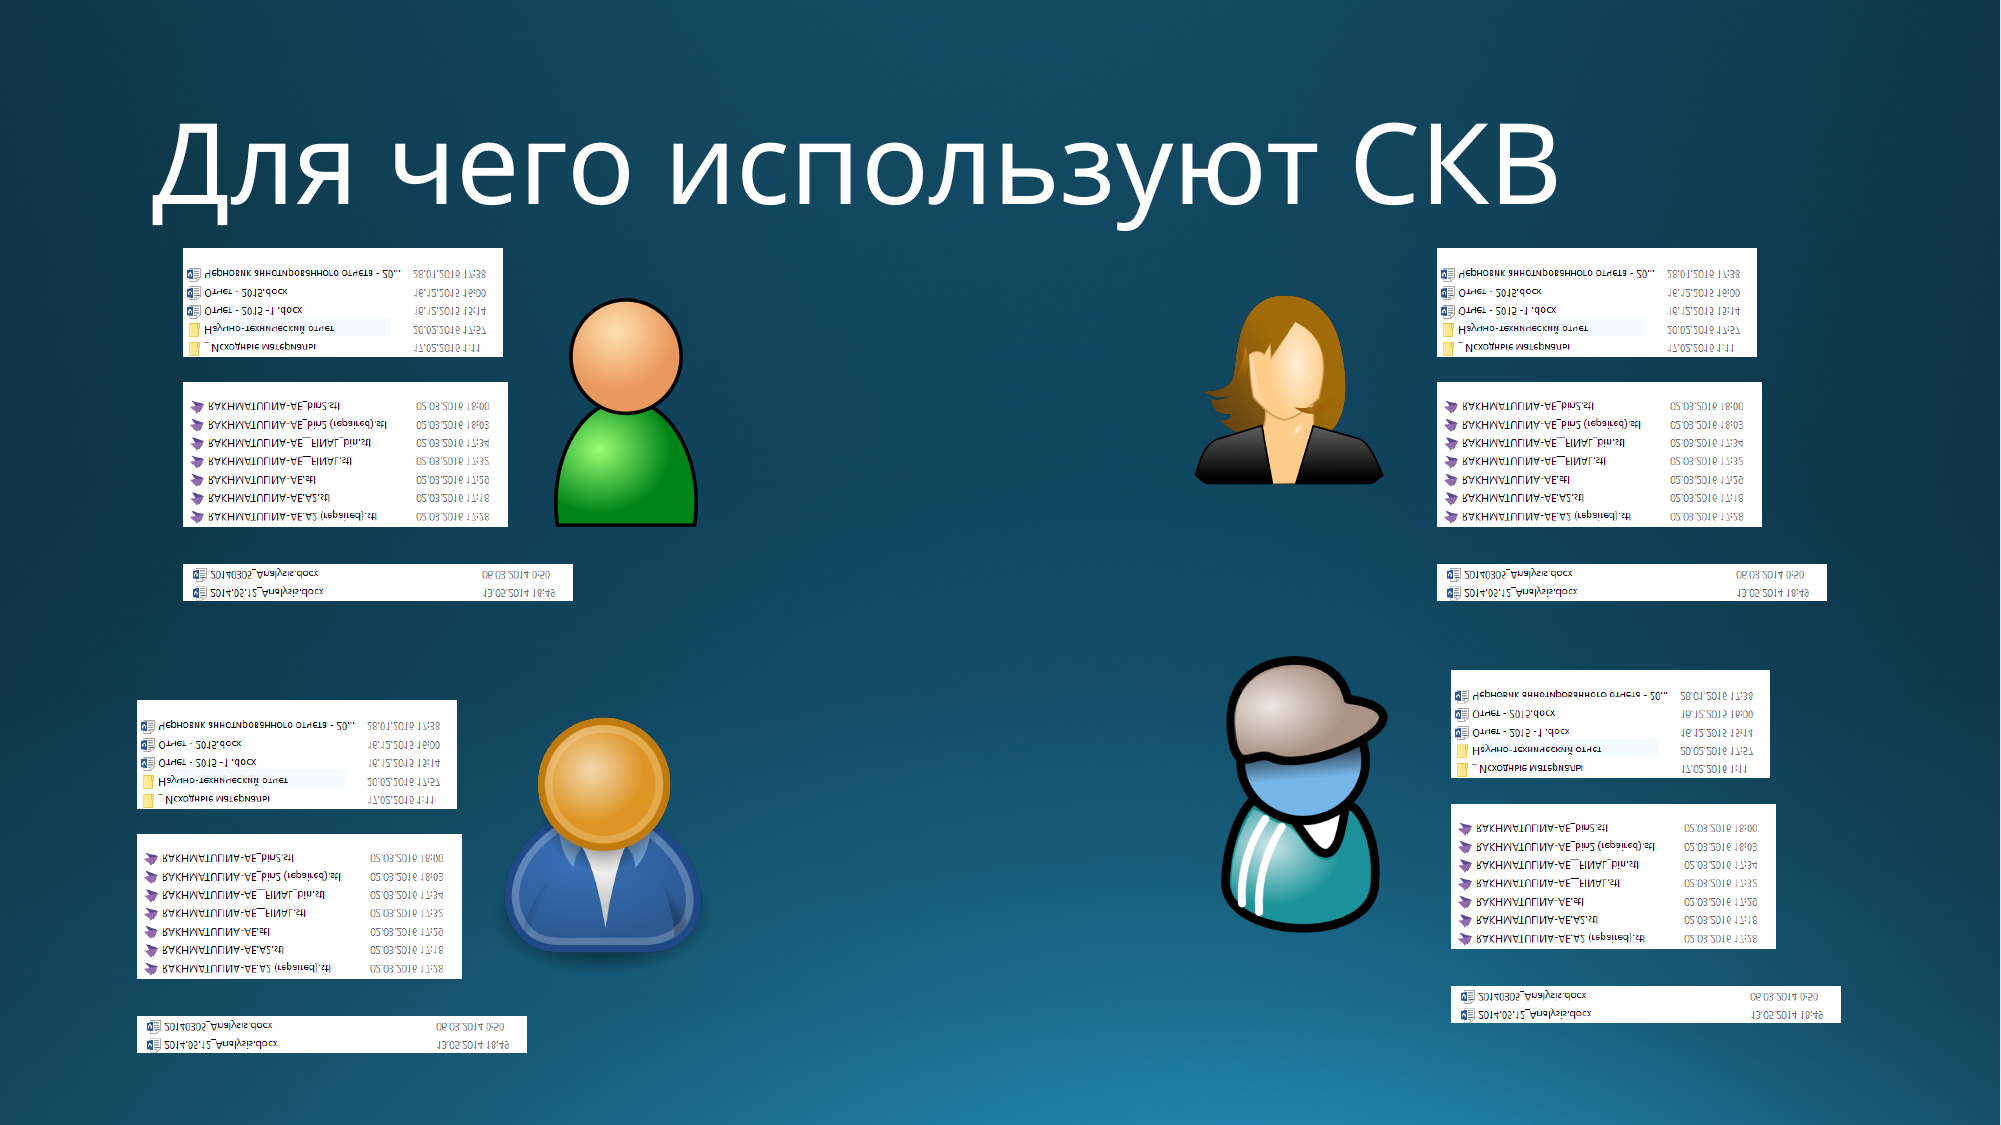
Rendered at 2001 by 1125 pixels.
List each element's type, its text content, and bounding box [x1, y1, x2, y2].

picture [0, 0, 2001, 1125]
title Для чего используют СКВ [137, 59, 1863, 278]
